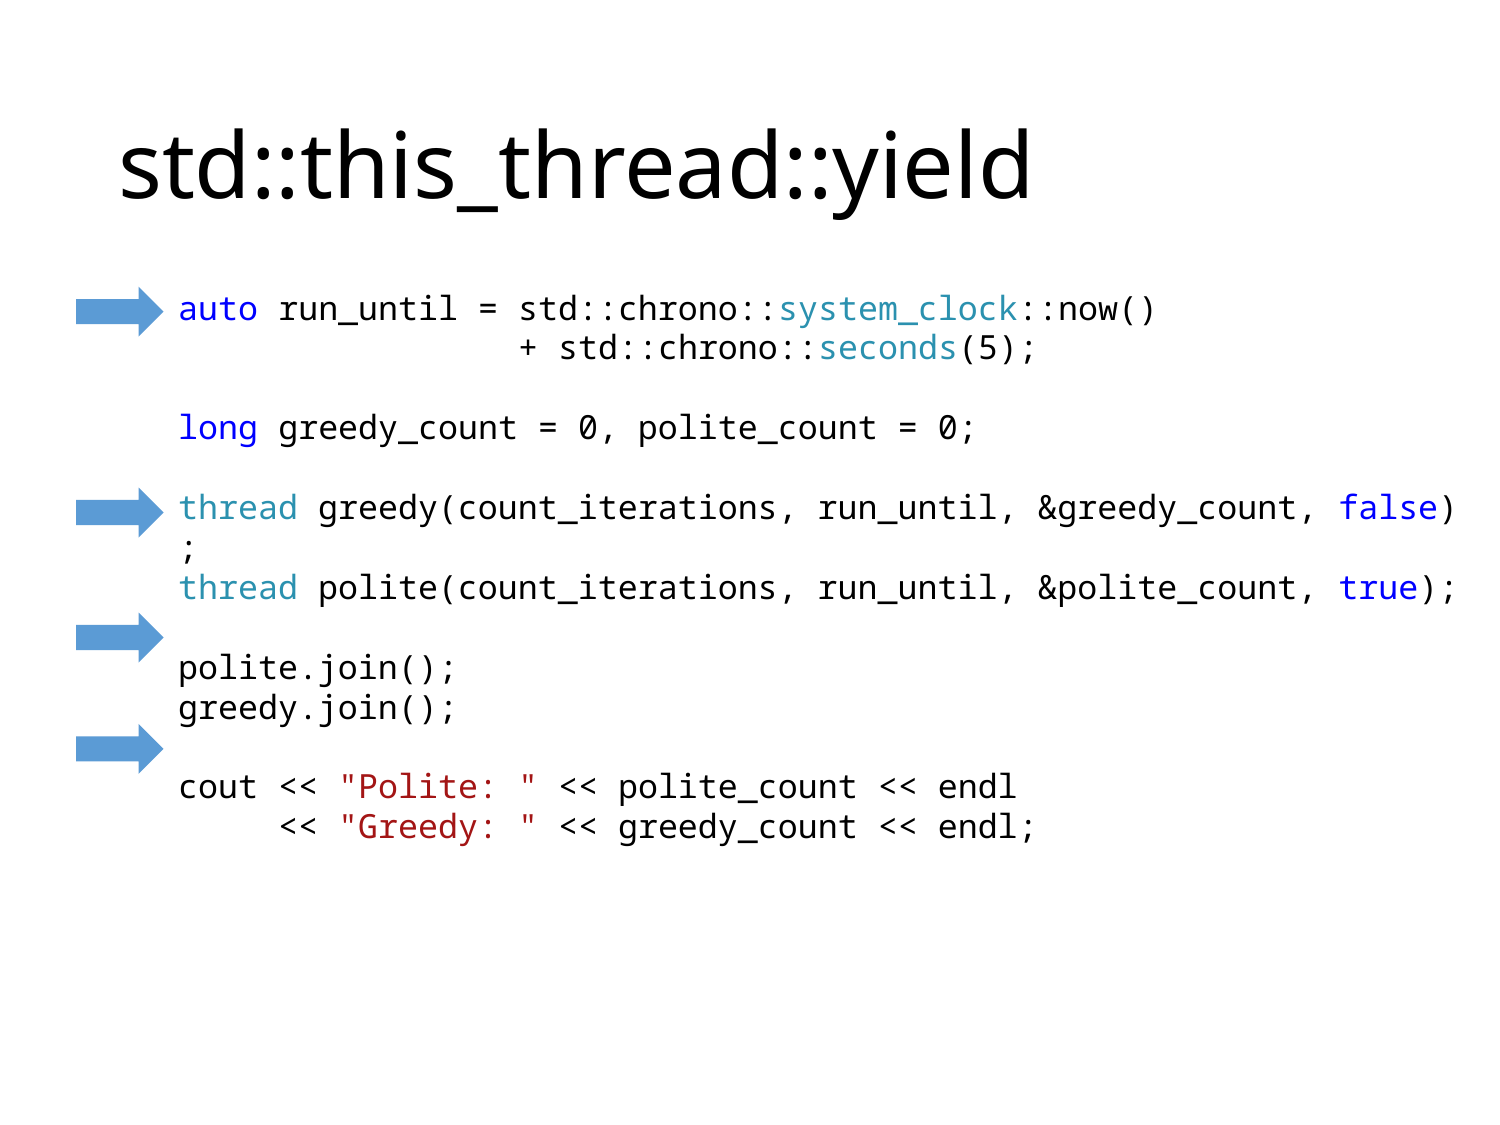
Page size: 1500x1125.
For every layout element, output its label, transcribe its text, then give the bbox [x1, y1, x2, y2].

title std::this_thread::yield [103, 59, 1397, 278]
text_box [74, 610, 163, 666]
text_box [74, 485, 163, 541]
text_box [74, 284, 163, 340]
text_box auto run_until = std::chrono::system_clock::now() + std::chrono::seconds(5); long greedy_count = 0, polite_count = 0; thread greedy(count_iterations, run_until, &greedy_count, false); thread polite(count_iterations, run_until, &polite_count, true); polite.join(); greedy.join(); cout << "Polite: " << polite_count << endl << "Greedy: " << greedy_count << endl; [163, 279, 1486, 903]
text_box [74, 721, 163, 777]
